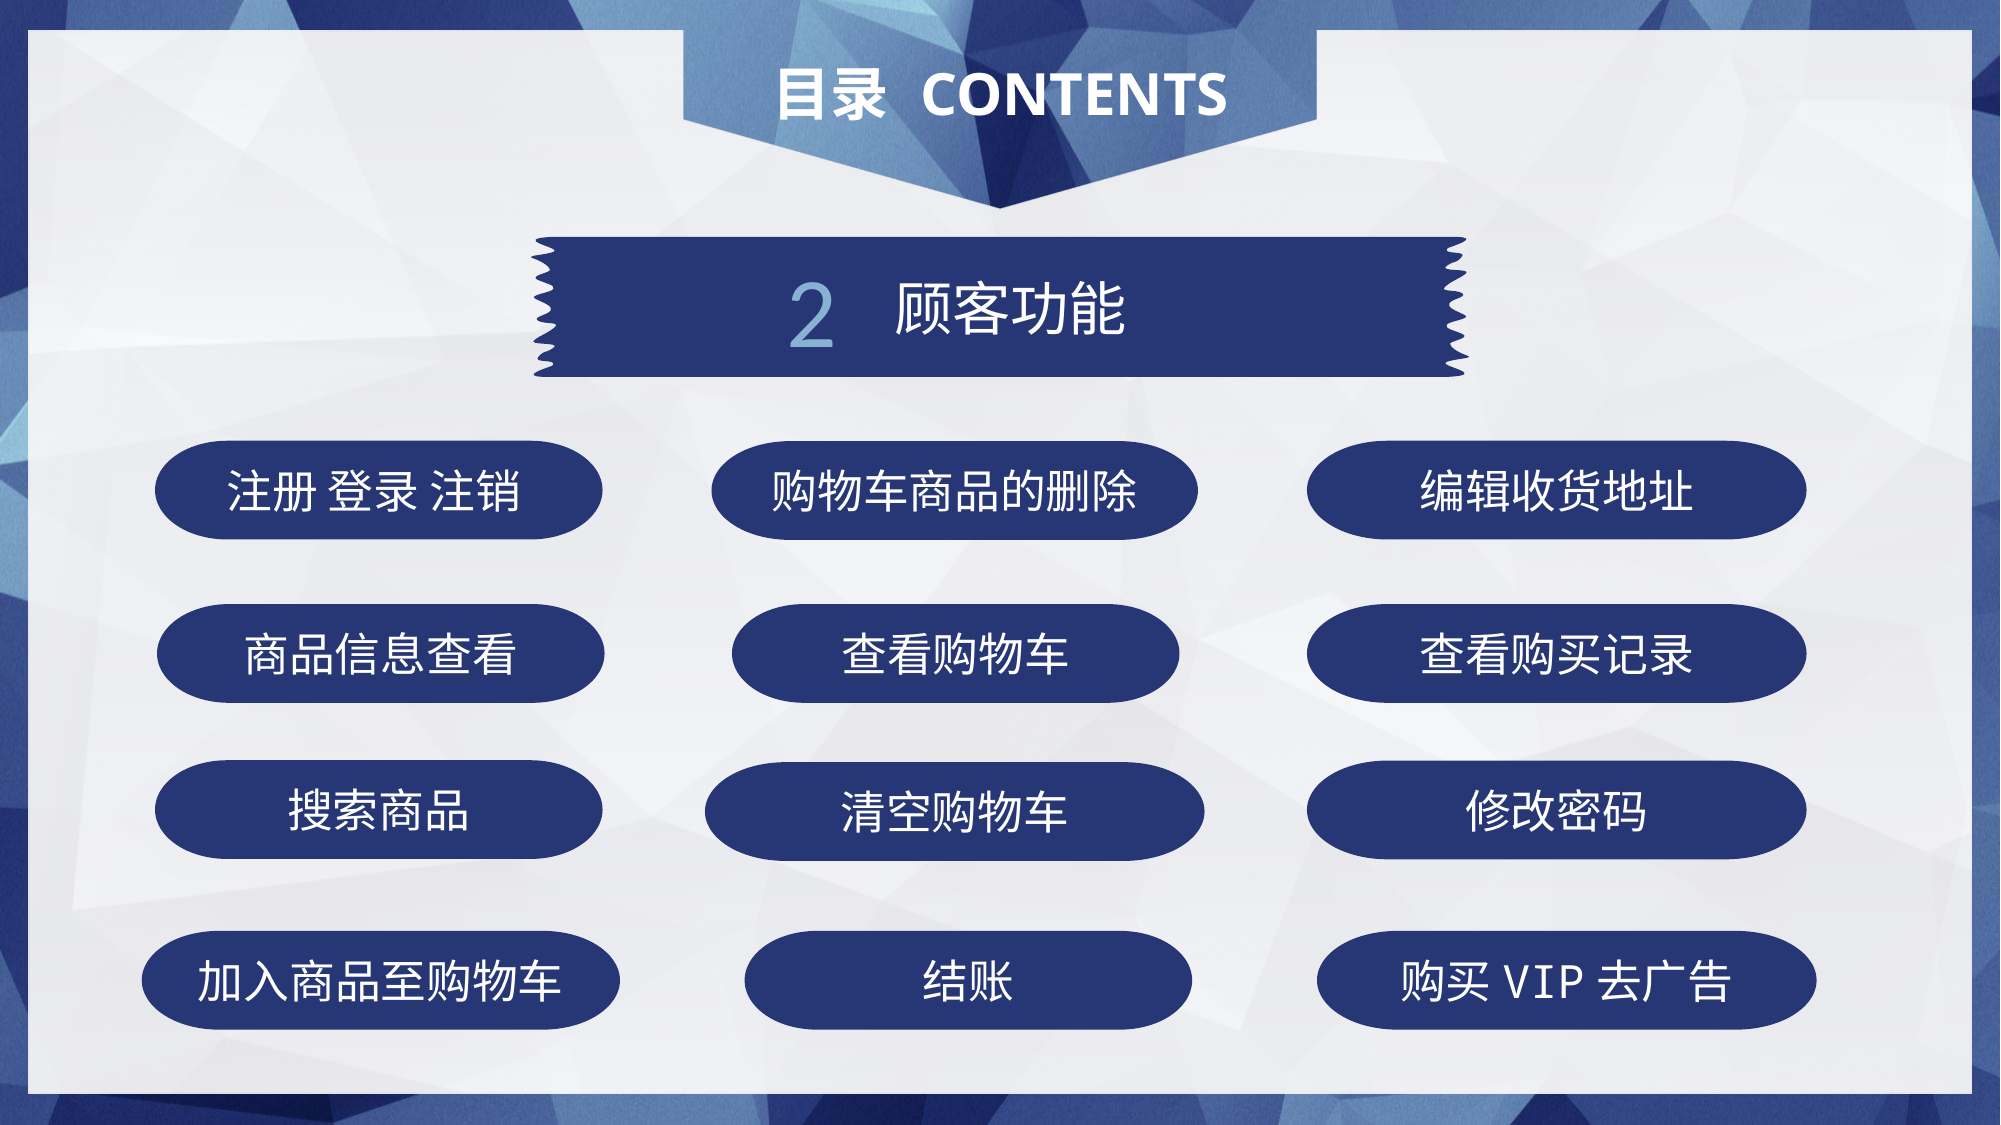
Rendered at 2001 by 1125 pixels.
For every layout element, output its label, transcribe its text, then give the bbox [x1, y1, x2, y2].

text_box 加入商品至购物车 [141, 930, 620, 1030]
text_box 结账 [744, 930, 1193, 1030]
text_box 购物车商品的删除 [711, 441, 1198, 540]
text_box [530, 236, 1480, 377]
text_box 修改密码 [1306, 760, 1807, 860]
text_box 购买VIP去广告 [1316, 930, 1817, 1030]
text_box 清空购物车 [704, 762, 1205, 861]
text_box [756, 49, 1244, 136]
text_box 编辑收货地址 [1306, 440, 1807, 540]
text_box 搜索商品 [155, 760, 603, 859]
picture [0, 0, 2000, 1125]
text_box 商品信息查看 [157, 604, 605, 703]
text_box 查看购买记录 [1306, 604, 1807, 703]
text_box 查看购物车 [731, 604, 1180, 703]
text_box 注册 登录 注销 [155, 440, 603, 540]
